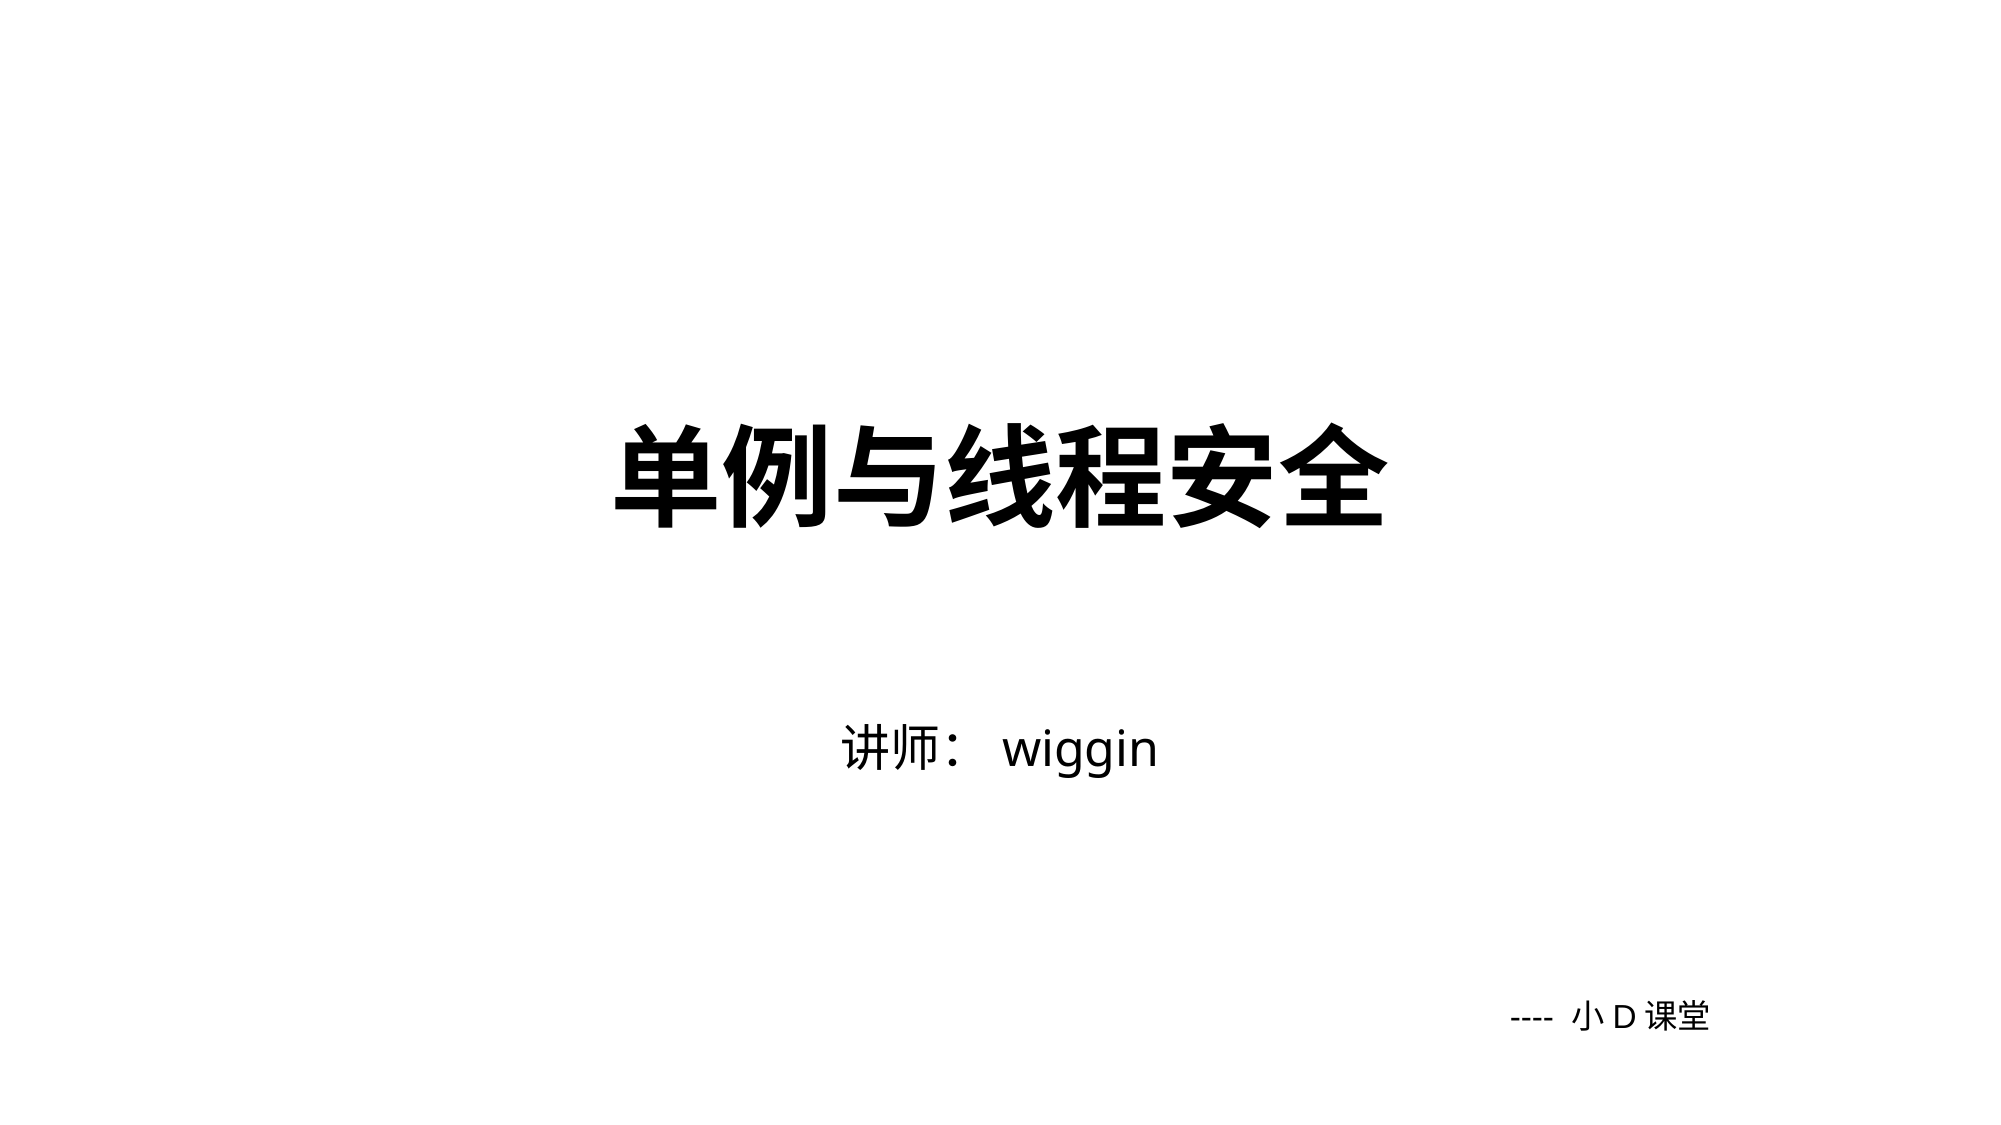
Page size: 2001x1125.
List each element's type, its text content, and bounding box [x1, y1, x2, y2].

text_box ---- 小D课堂 [775, 987, 1726, 1102]
title 单例与线程安全 [249, 291, 1750, 684]
subtitle 讲师：wiggin [249, 716, 1750, 988]
